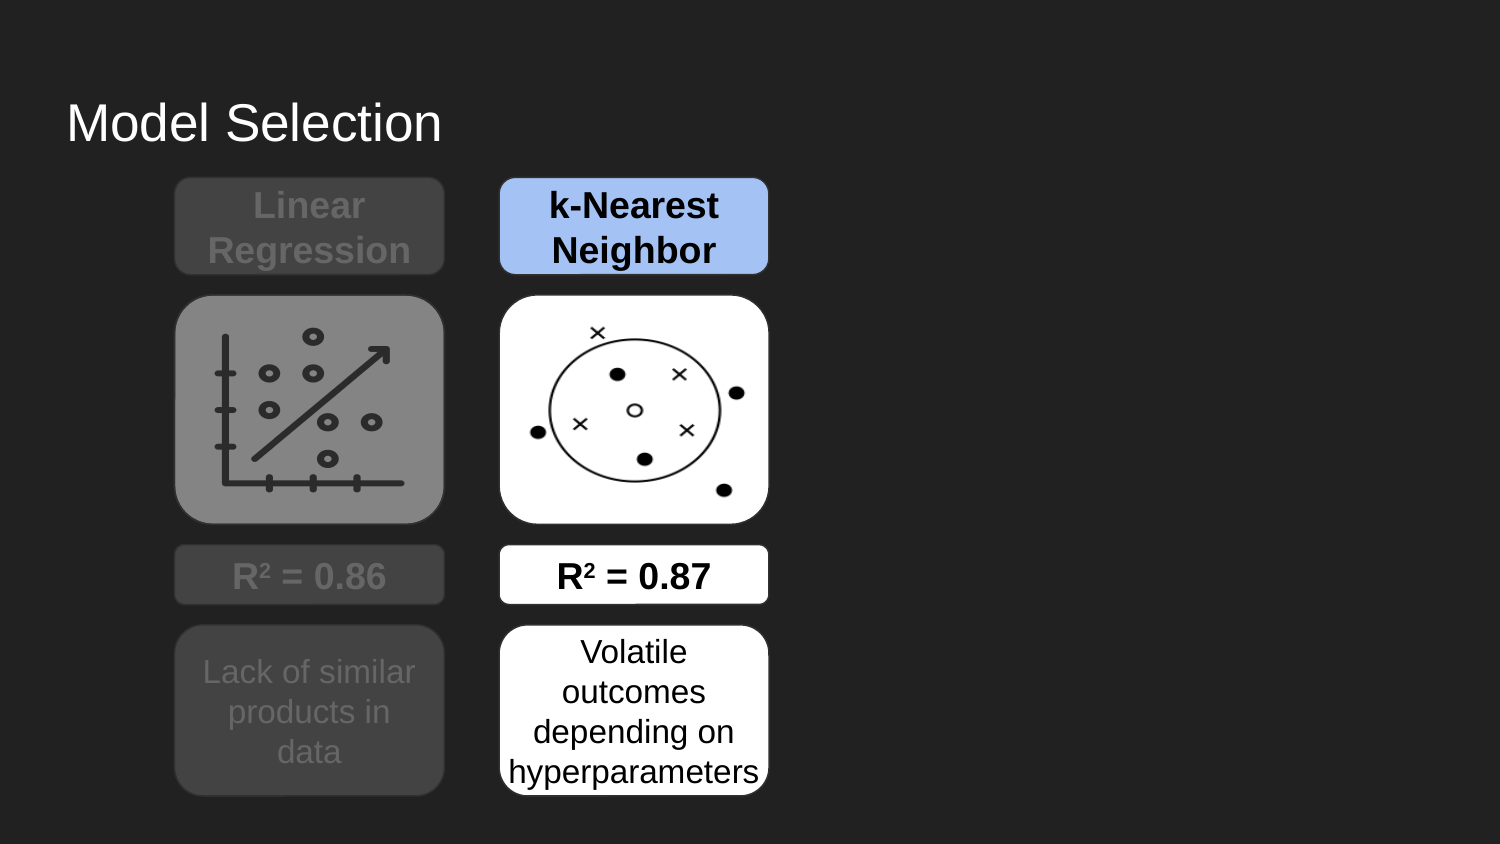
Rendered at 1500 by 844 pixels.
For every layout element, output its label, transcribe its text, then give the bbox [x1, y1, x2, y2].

text_box Volatile outcomes depending on hyperparameters [499, 624, 770, 797]
text_box R2 = 0.87 [499, 544, 769, 605]
text_box R2 = 0.86 [174, 544, 445, 605]
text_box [174, 294, 445, 525]
text_box k-Nearest Neighbor [499, 177, 769, 275]
title Model Selection [51, 72, 1449, 167]
text_box Lack of similar products in data [174, 624, 445, 797]
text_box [498, 294, 770, 525]
text_box Linear Regression [174, 177, 445, 275]
